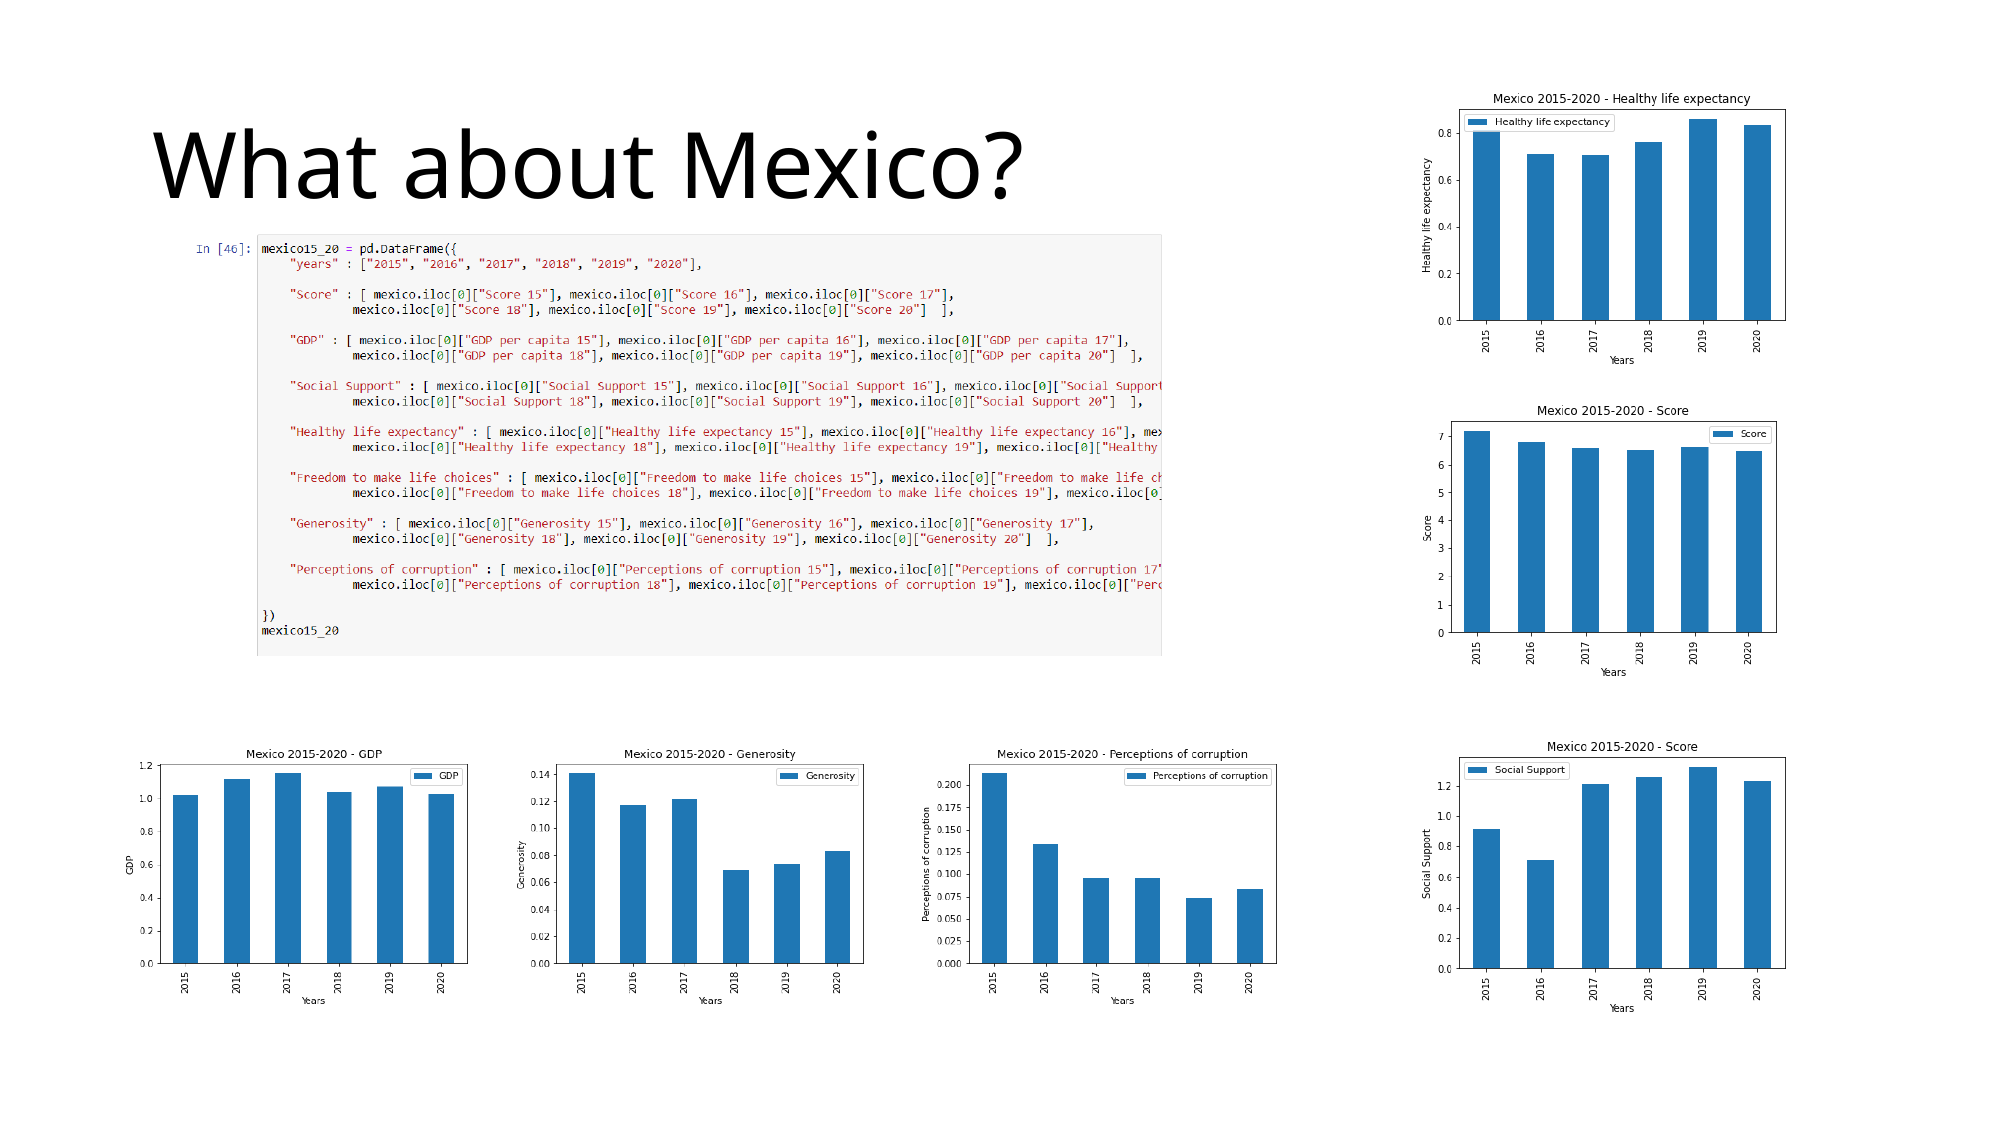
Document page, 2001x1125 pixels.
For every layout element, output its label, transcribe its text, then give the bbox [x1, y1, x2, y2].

title What about Mexico? [137, 59, 1863, 278]
picture [119, 742, 473, 1012]
picture [1416, 398, 1782, 684]
picture [1416, 86, 1791, 372]
picture [510, 742, 869, 1012]
picture [1416, 734, 1791, 1020]
picture [916, 742, 1281, 1012]
picture [162, 229, 1172, 656]
